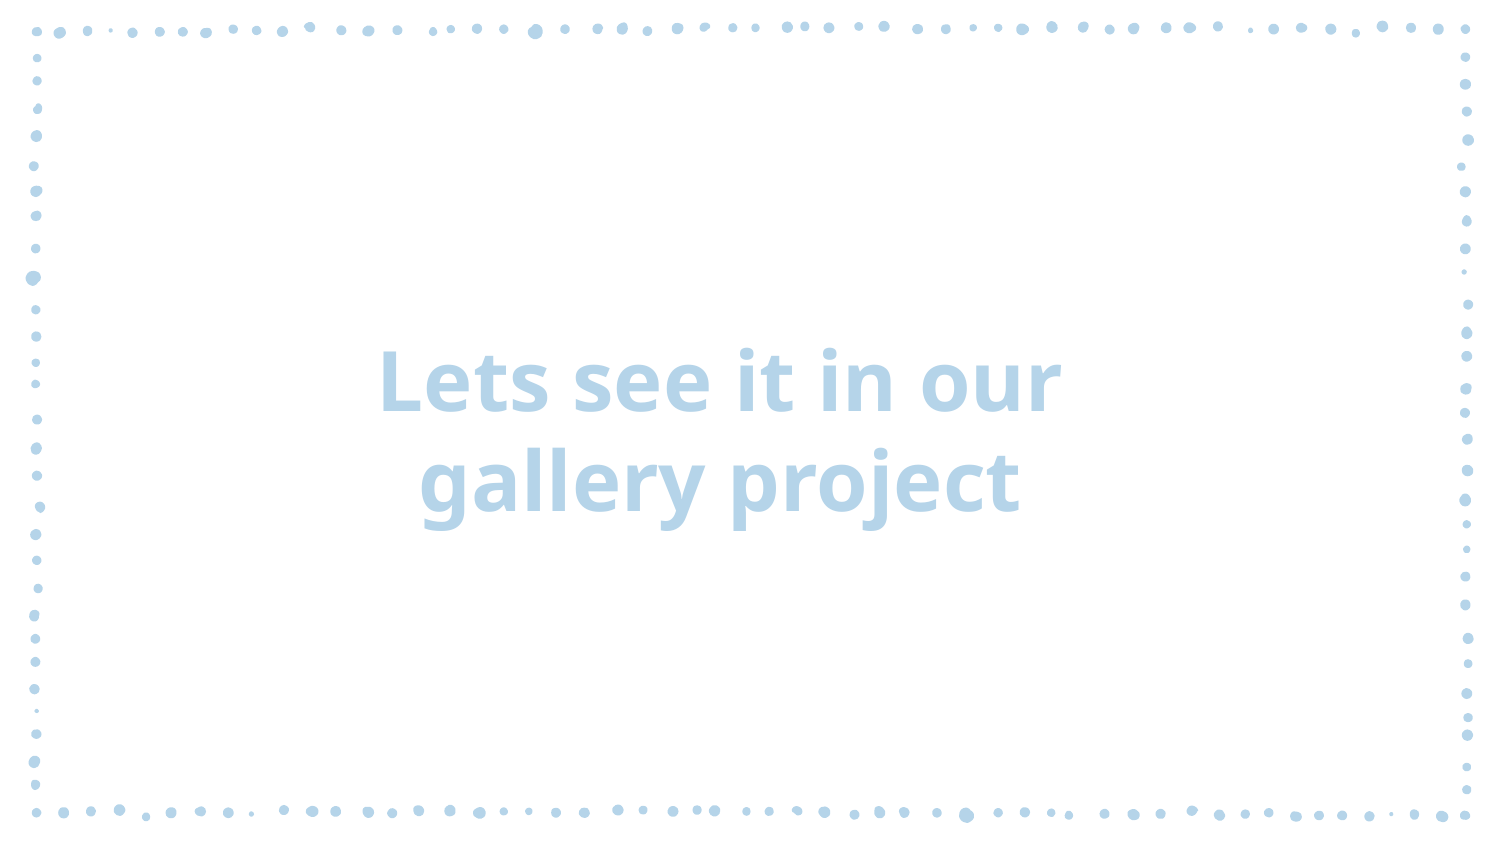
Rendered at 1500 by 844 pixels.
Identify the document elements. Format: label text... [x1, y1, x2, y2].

text_box Lets see it in our gallery project [295, 318, 1146, 544]
